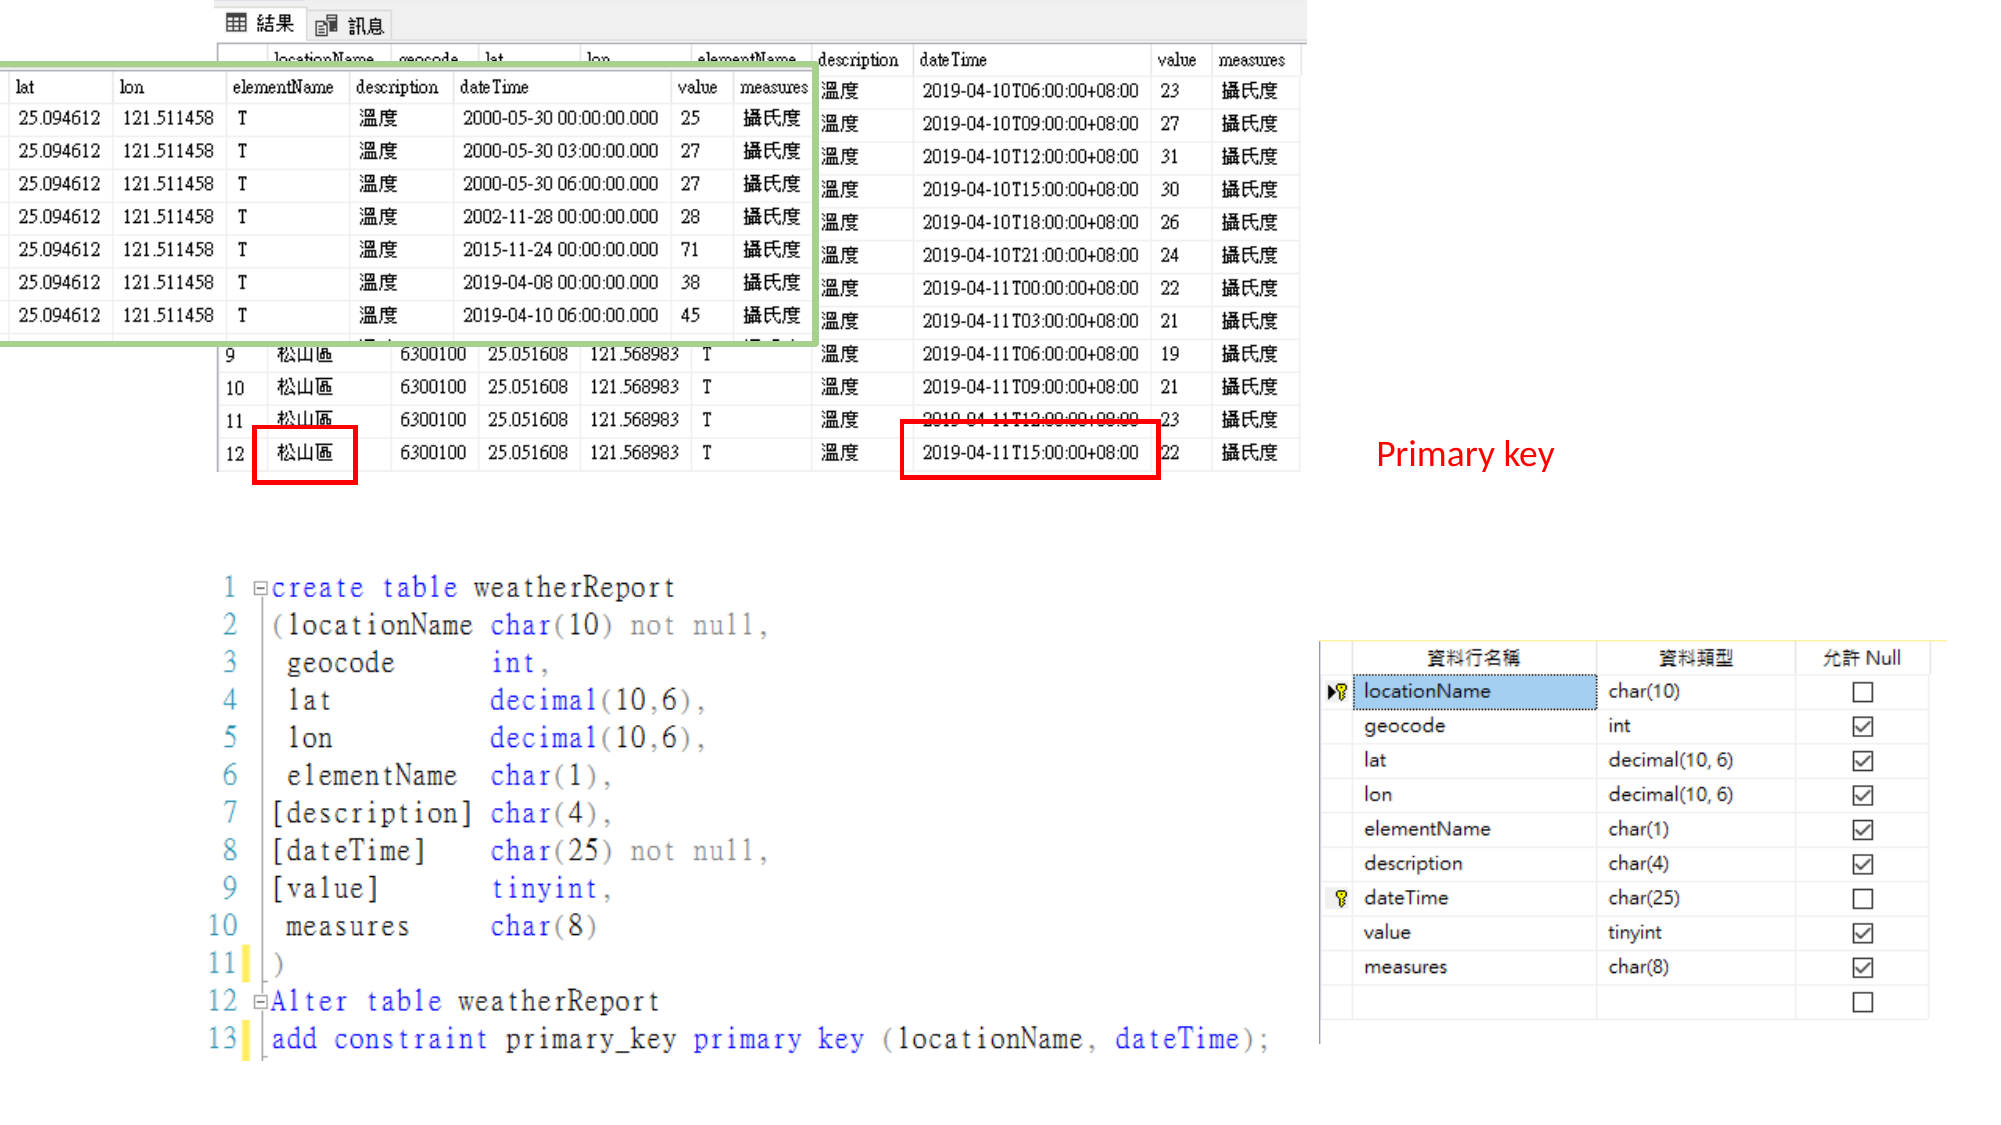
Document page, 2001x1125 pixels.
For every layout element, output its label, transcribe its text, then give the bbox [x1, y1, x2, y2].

picture [204, 572, 1272, 1061]
text_box Primary key [1361, 421, 1579, 482]
text_box [253, 472, 357, 484]
picture [0, 0, 1307, 472]
text_box [901, 472, 1159, 478]
picture [1319, 640, 1947, 1044]
